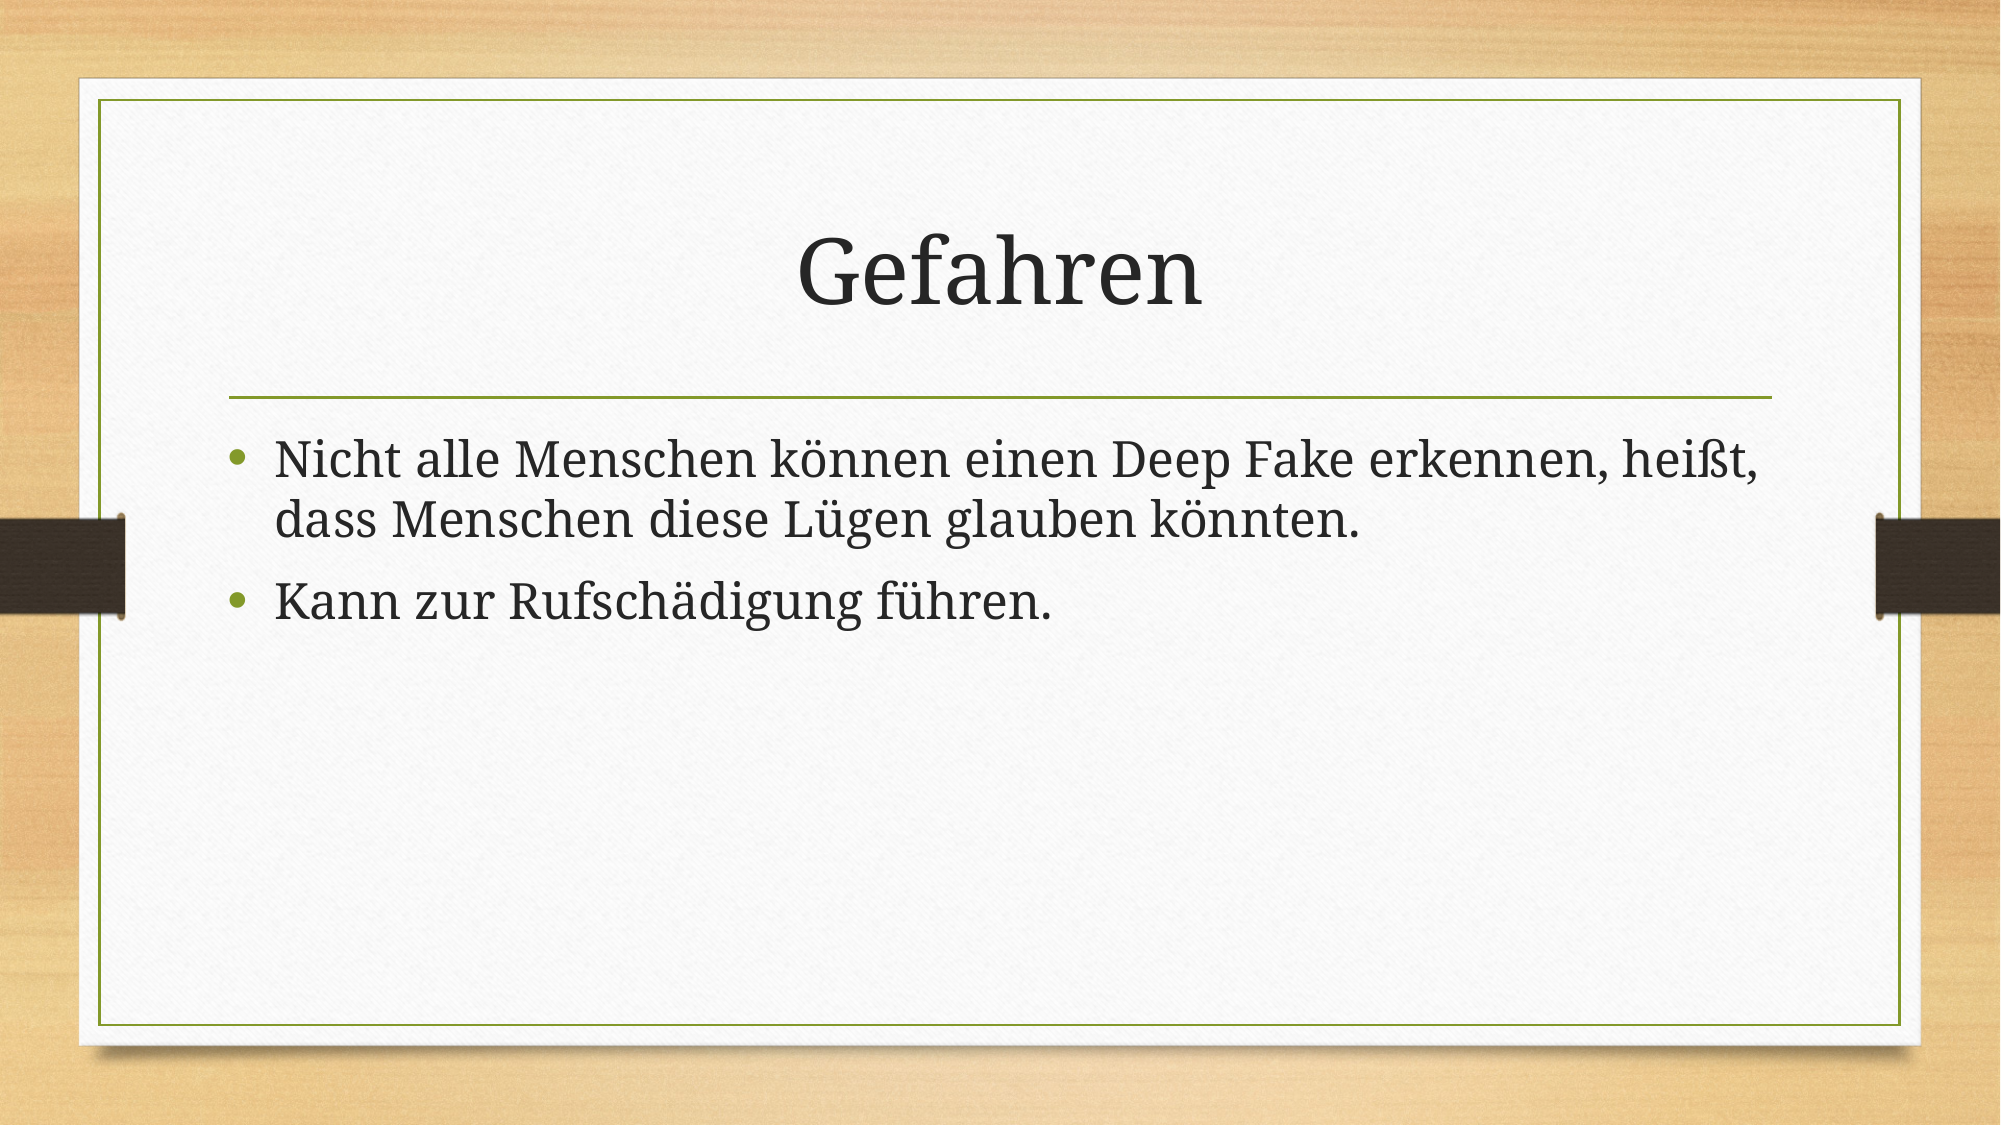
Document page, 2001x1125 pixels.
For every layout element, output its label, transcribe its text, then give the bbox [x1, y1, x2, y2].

title Gefahren [212, 161, 1788, 375]
list Nicht alle Menschen können einen Deep Fake erkennen, heißt, dass Menschen diese Lügen glauben könnten. Kann zur Rufschädigung führen. [212, 419, 1788, 964]
picture [0, 0, 2001, 1125]
